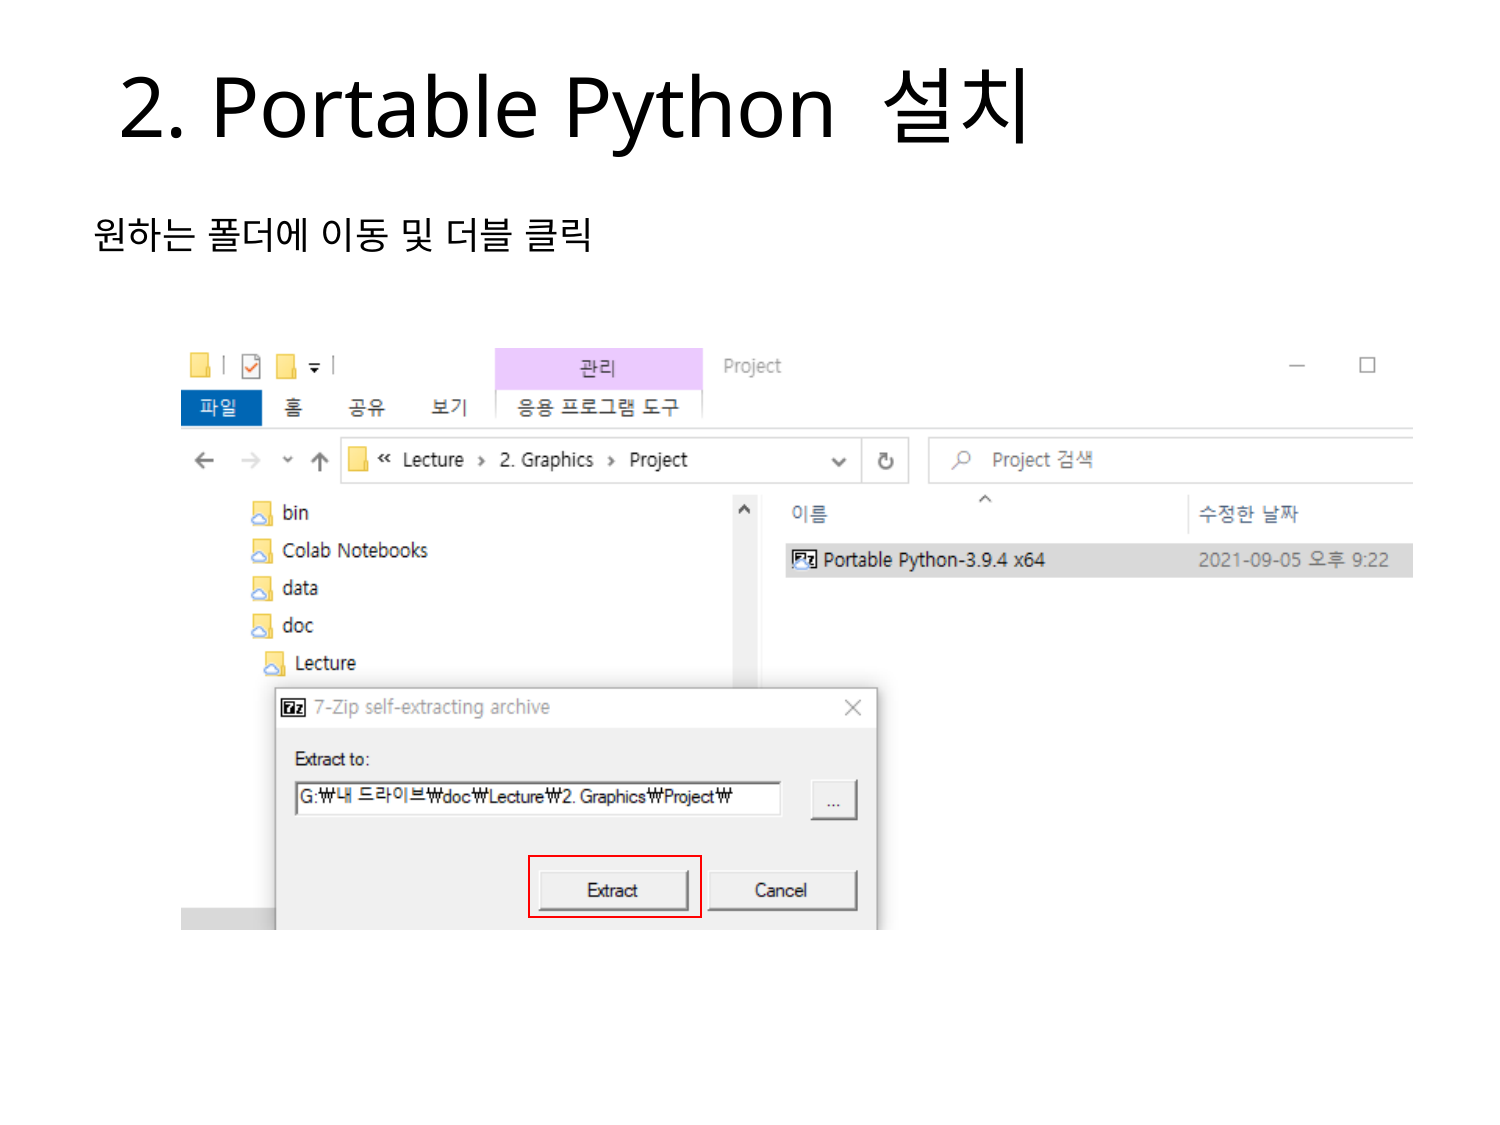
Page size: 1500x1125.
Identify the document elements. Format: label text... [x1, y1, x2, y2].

title 2. Portable Python 설치 [103, 59, 1397, 161]
text_box 원하는 폴더에 이동 및 더블 클릭 [78, 204, 1310, 265]
picture [181, 348, 1413, 930]
